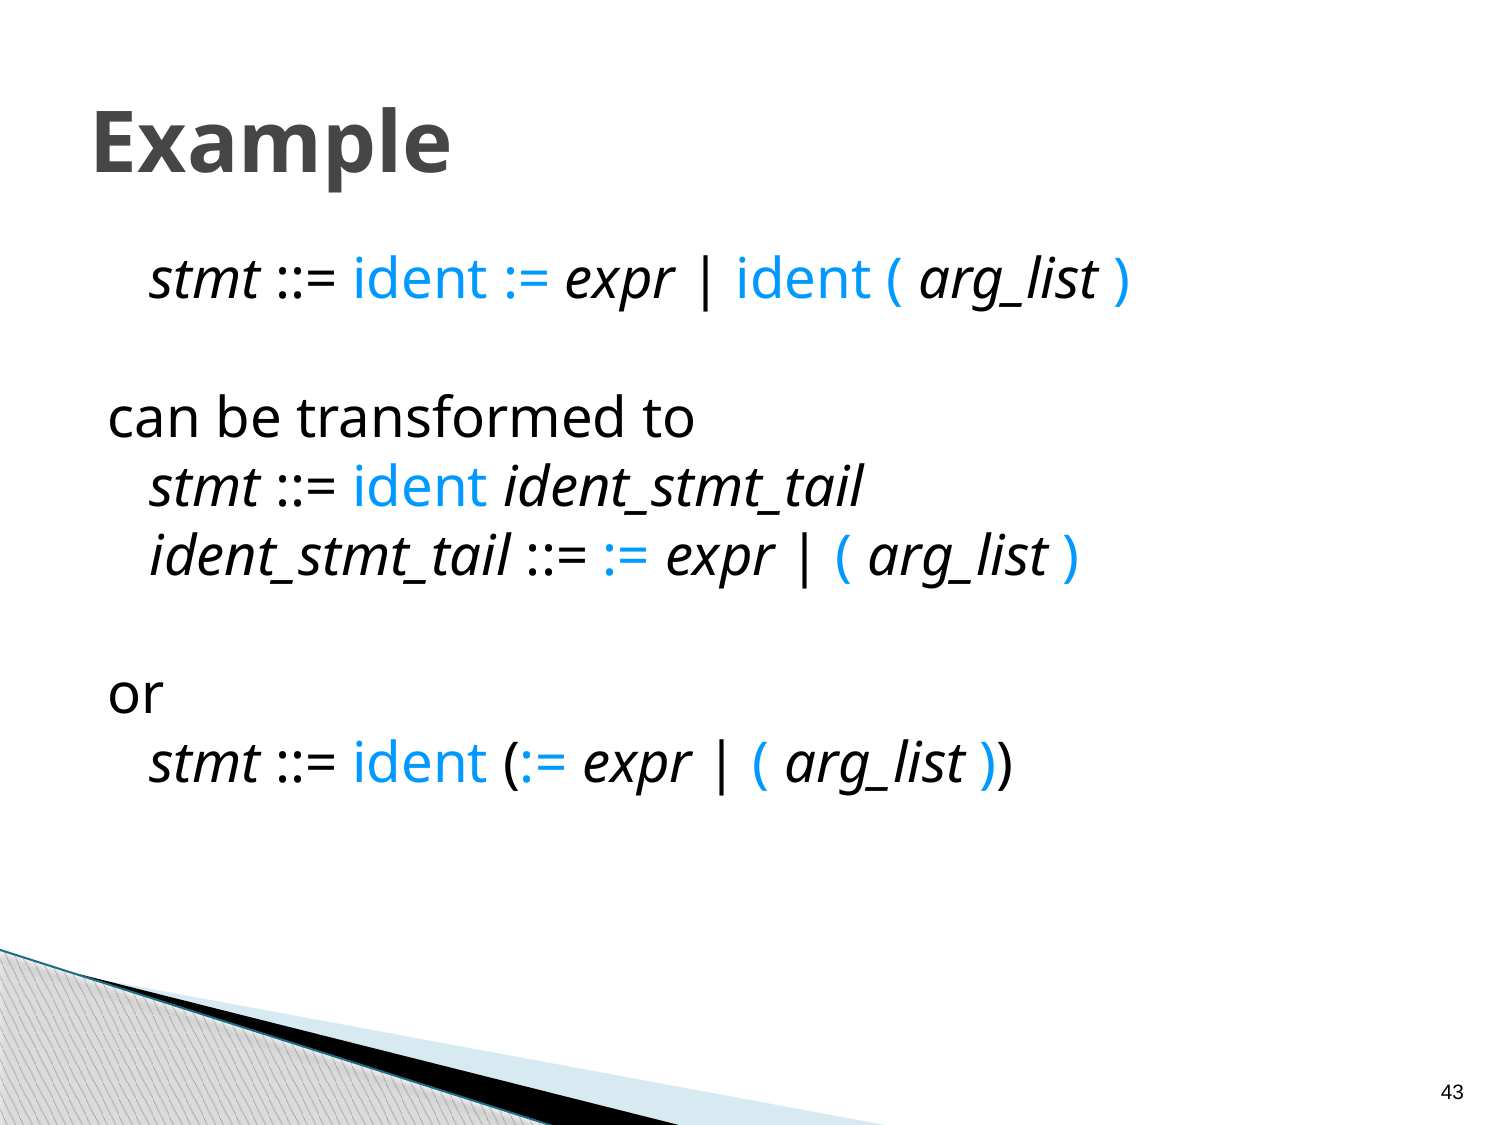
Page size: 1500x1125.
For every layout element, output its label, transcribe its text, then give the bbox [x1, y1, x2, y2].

title Example [75, 45, 1425, 233]
slide_number 43 [1418, 1051, 1479, 1112]
list stmt ::= ident := expr | ident ( arg_list ) can be transformed to stmt ::= ident ident_stmt_tail ident_stmt_tail ::= := expr | ( arg_list ) or stmt ::= ident (:= expr | ( arg_list )) [75, 243, 1425, 986]
